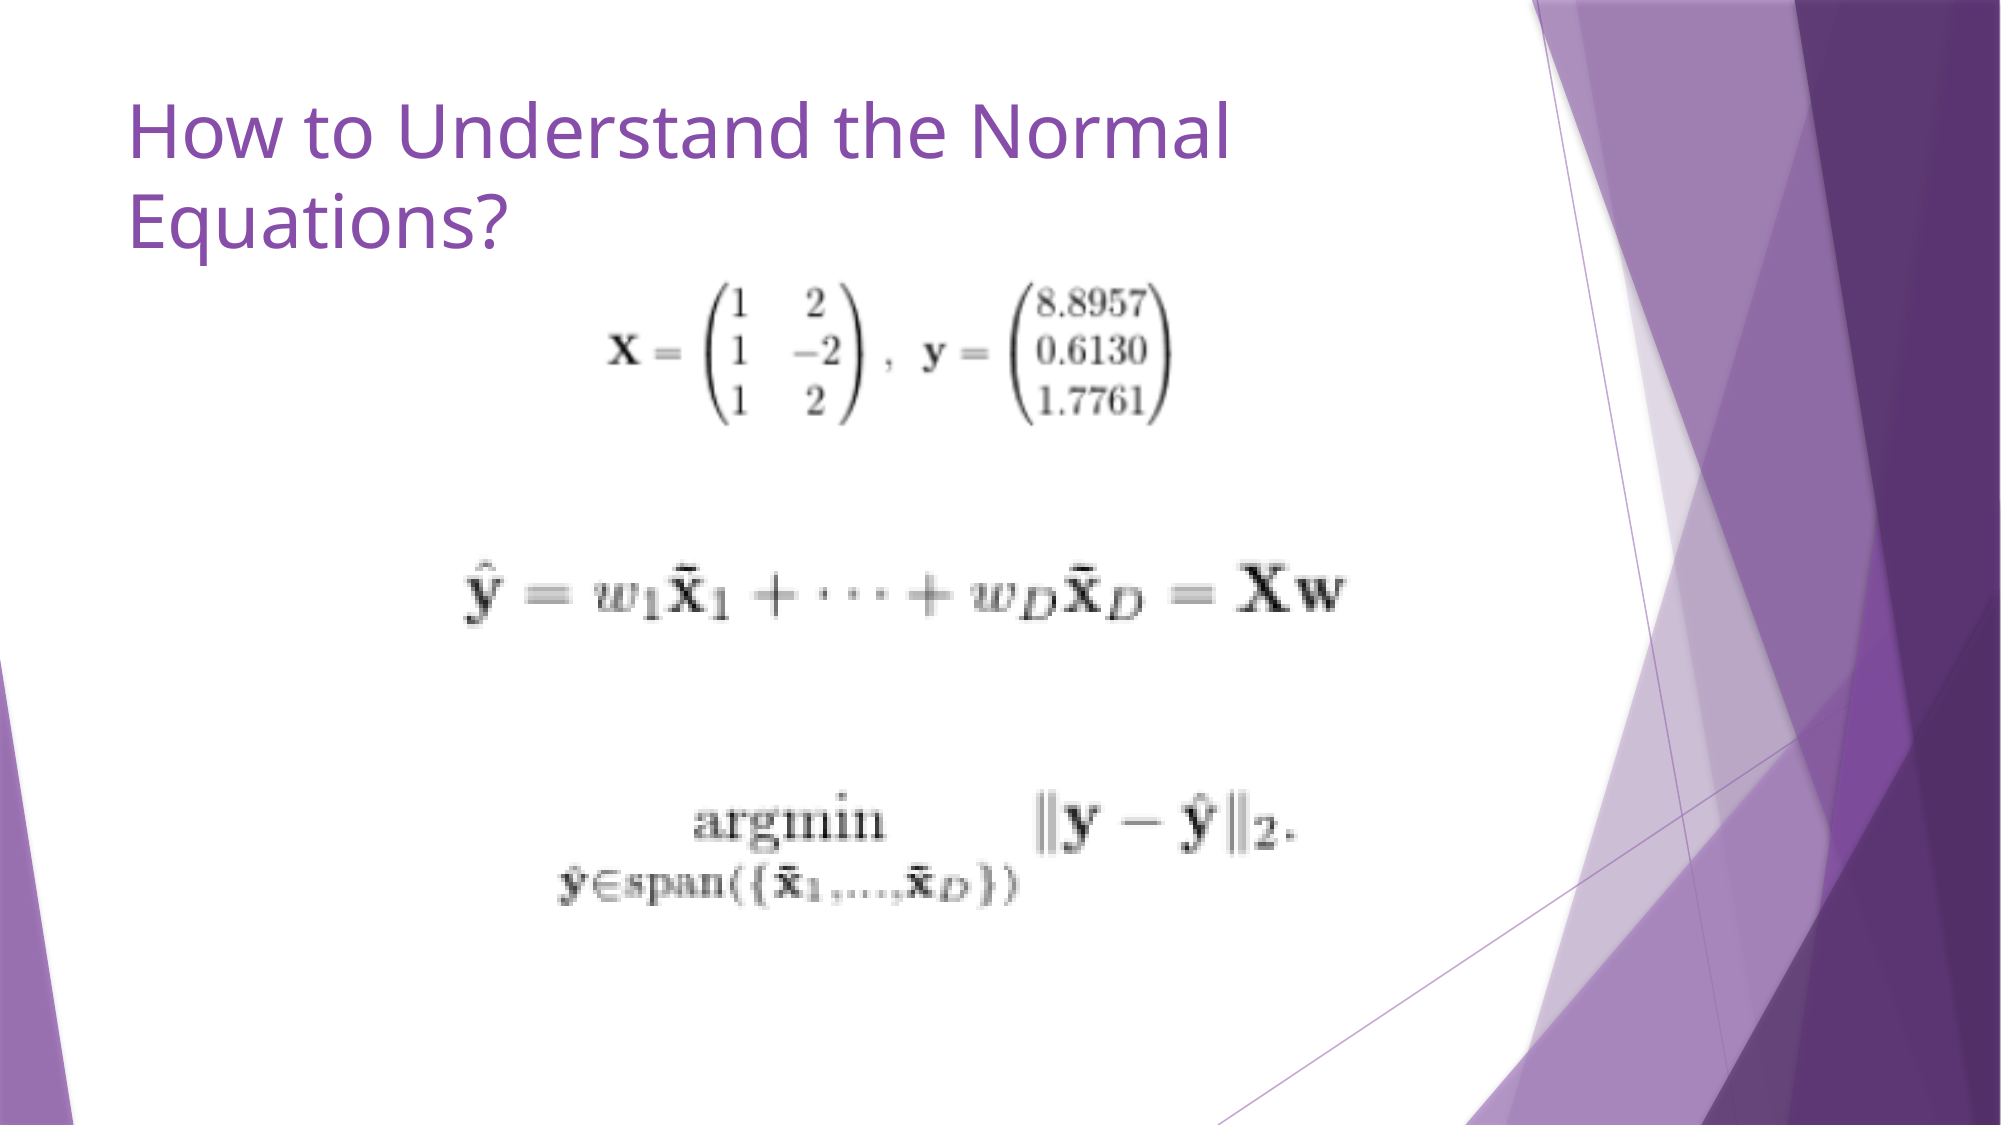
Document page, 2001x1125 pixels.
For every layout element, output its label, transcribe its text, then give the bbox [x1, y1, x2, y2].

picture [543, 251, 1248, 449]
picture [397, 522, 1422, 699]
title How to Understand the Normal Equations? [111, 76, 1591, 293]
picture [480, 736, 1376, 932]
